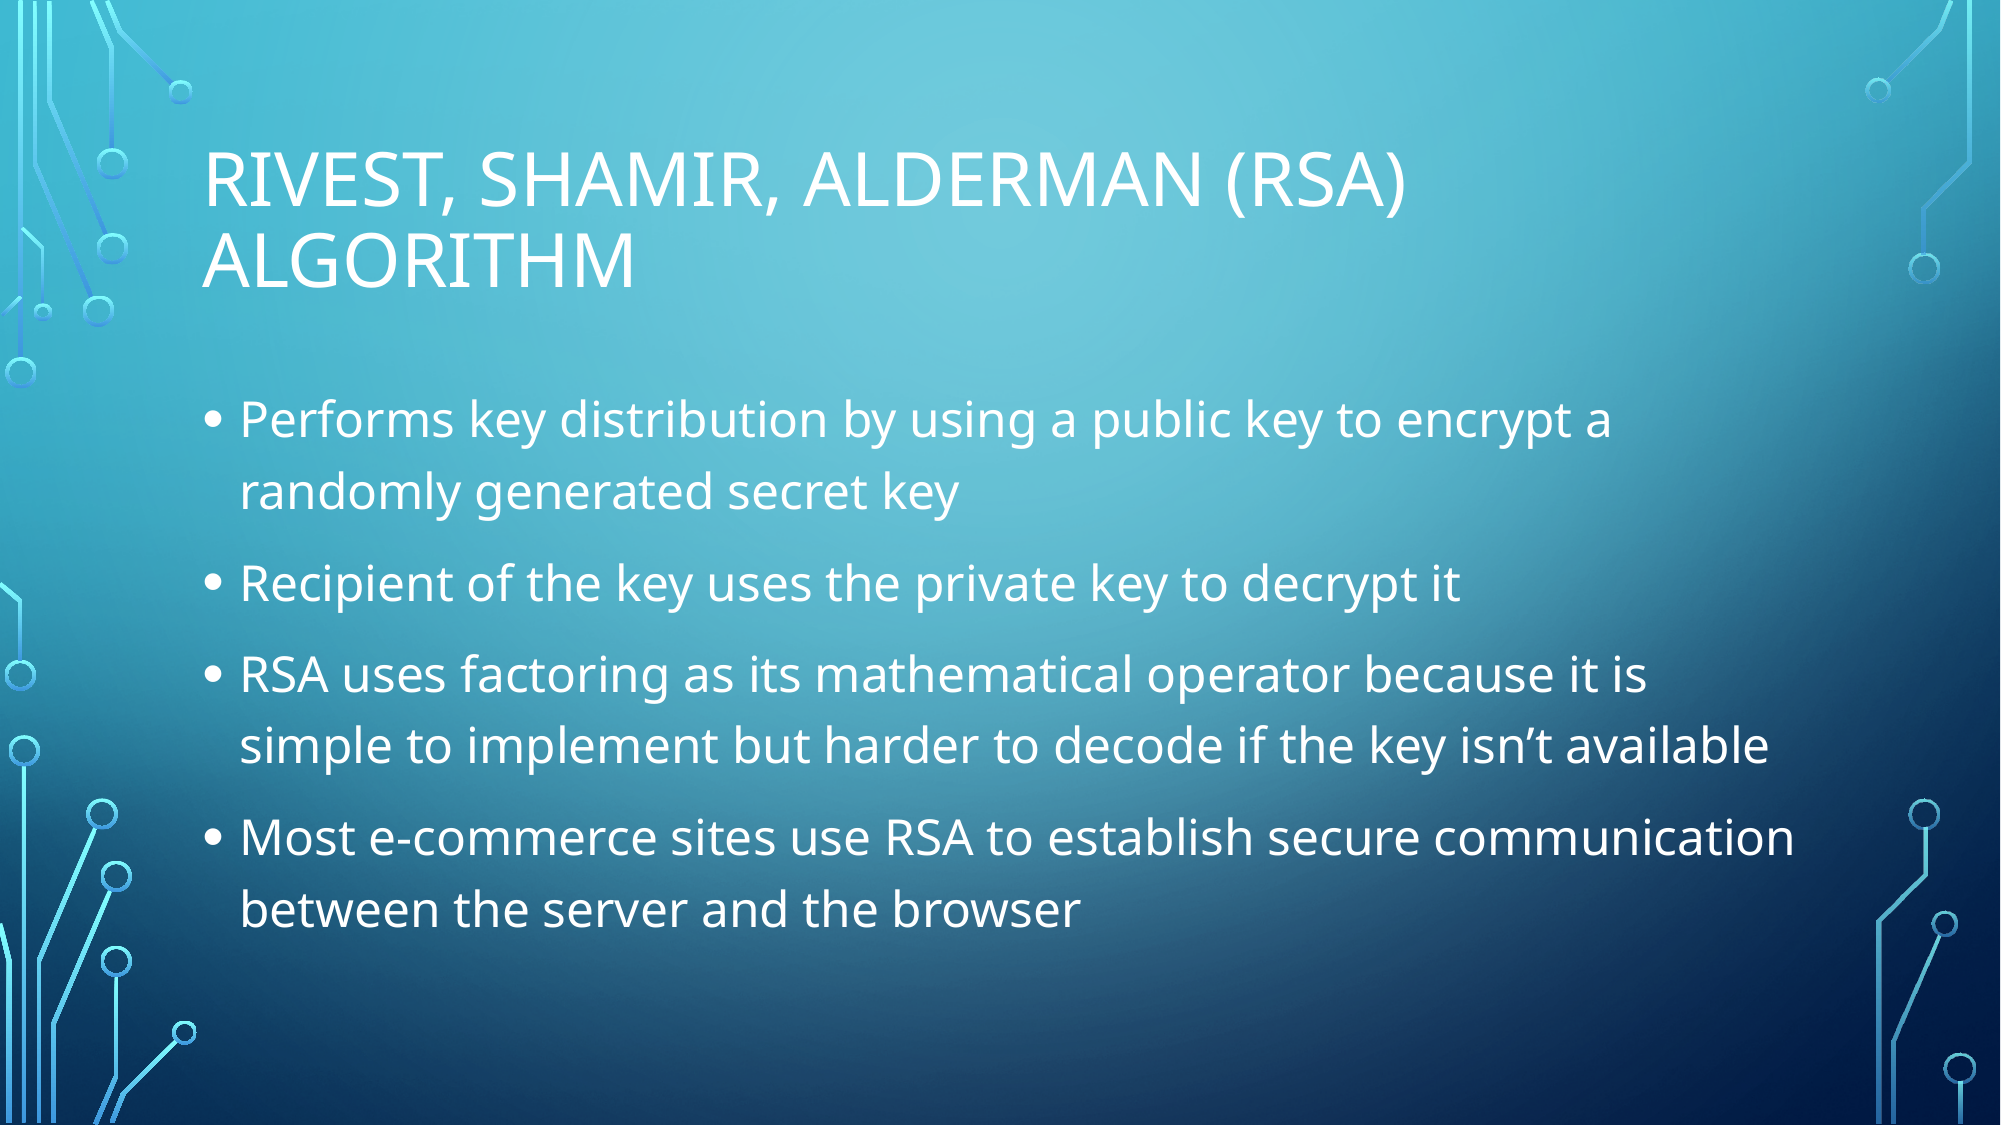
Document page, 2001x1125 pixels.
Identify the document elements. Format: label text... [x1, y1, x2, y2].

list Performs key distribution by using a public key to encrypt a randomly generated secret key Recipient of the key uses the private key to decrypt it RSA uses factoring as its mathematical operator because it is simple to implement but harder to decode if the key isn’t available Most e-commerce sites use RSA to establish secure communication between the server and the browser [187, 369, 1813, 950]
title Rivest, Shamir, Alderman (RSA) Algorithm [187, 101, 1813, 344]
